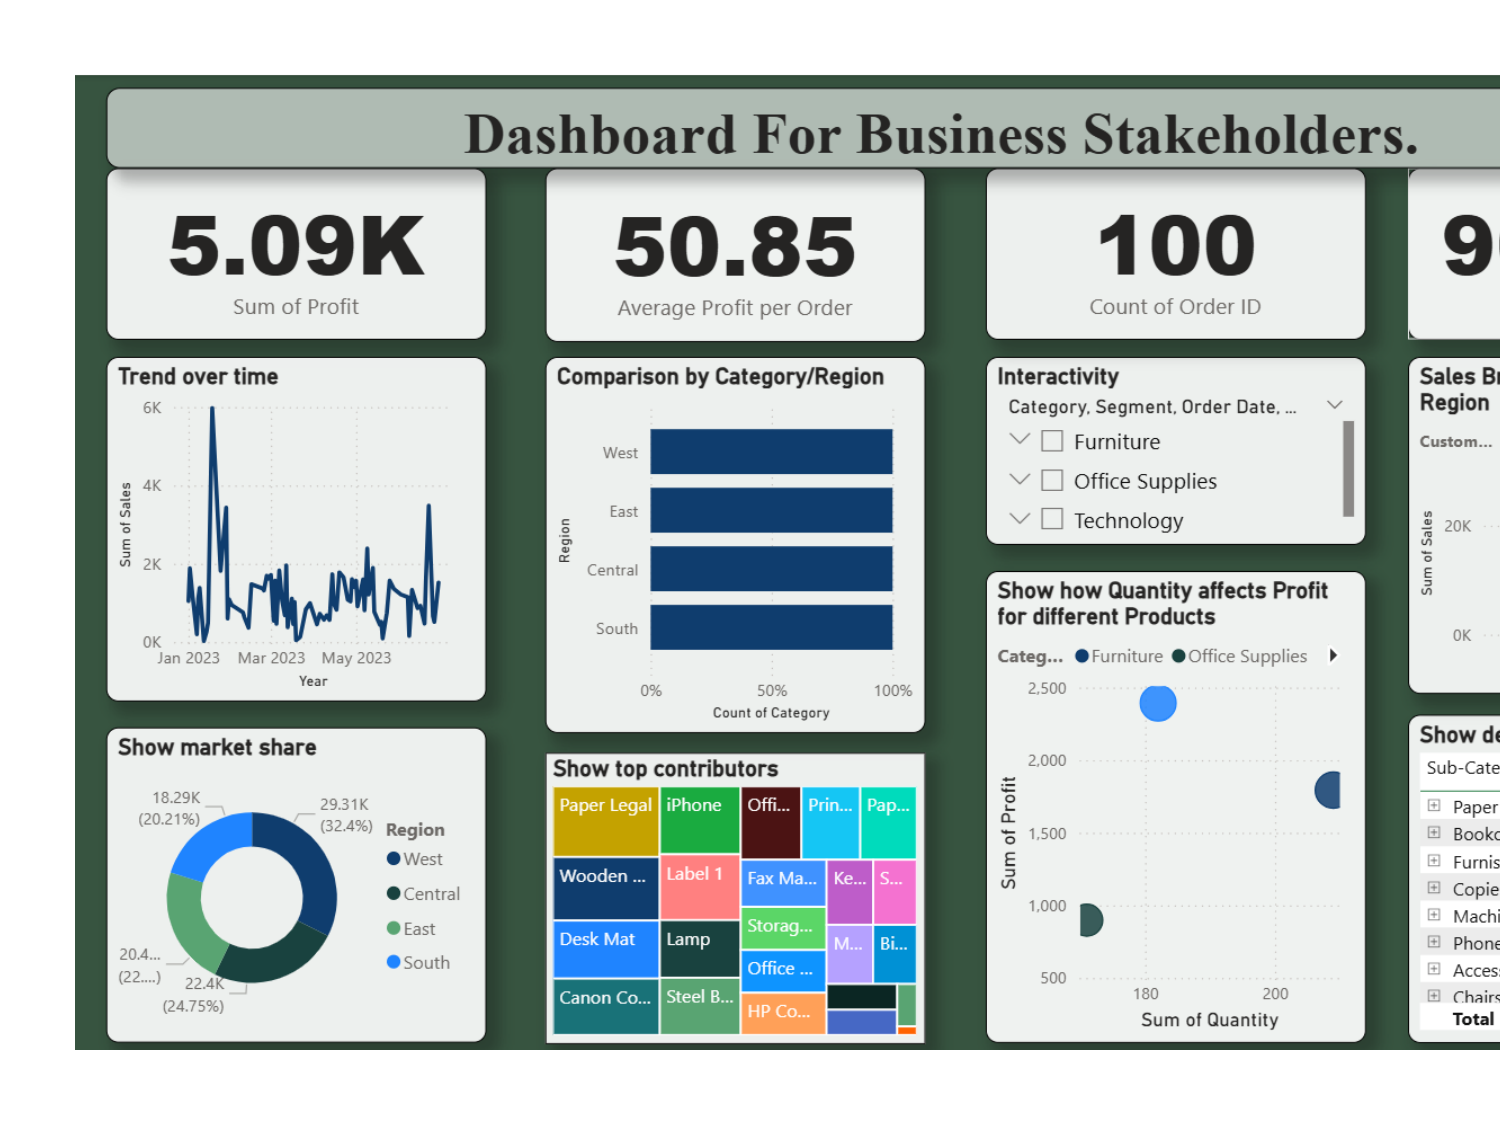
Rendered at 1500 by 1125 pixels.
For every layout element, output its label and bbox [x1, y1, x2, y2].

picture [74, 74, 1500, 1051]
